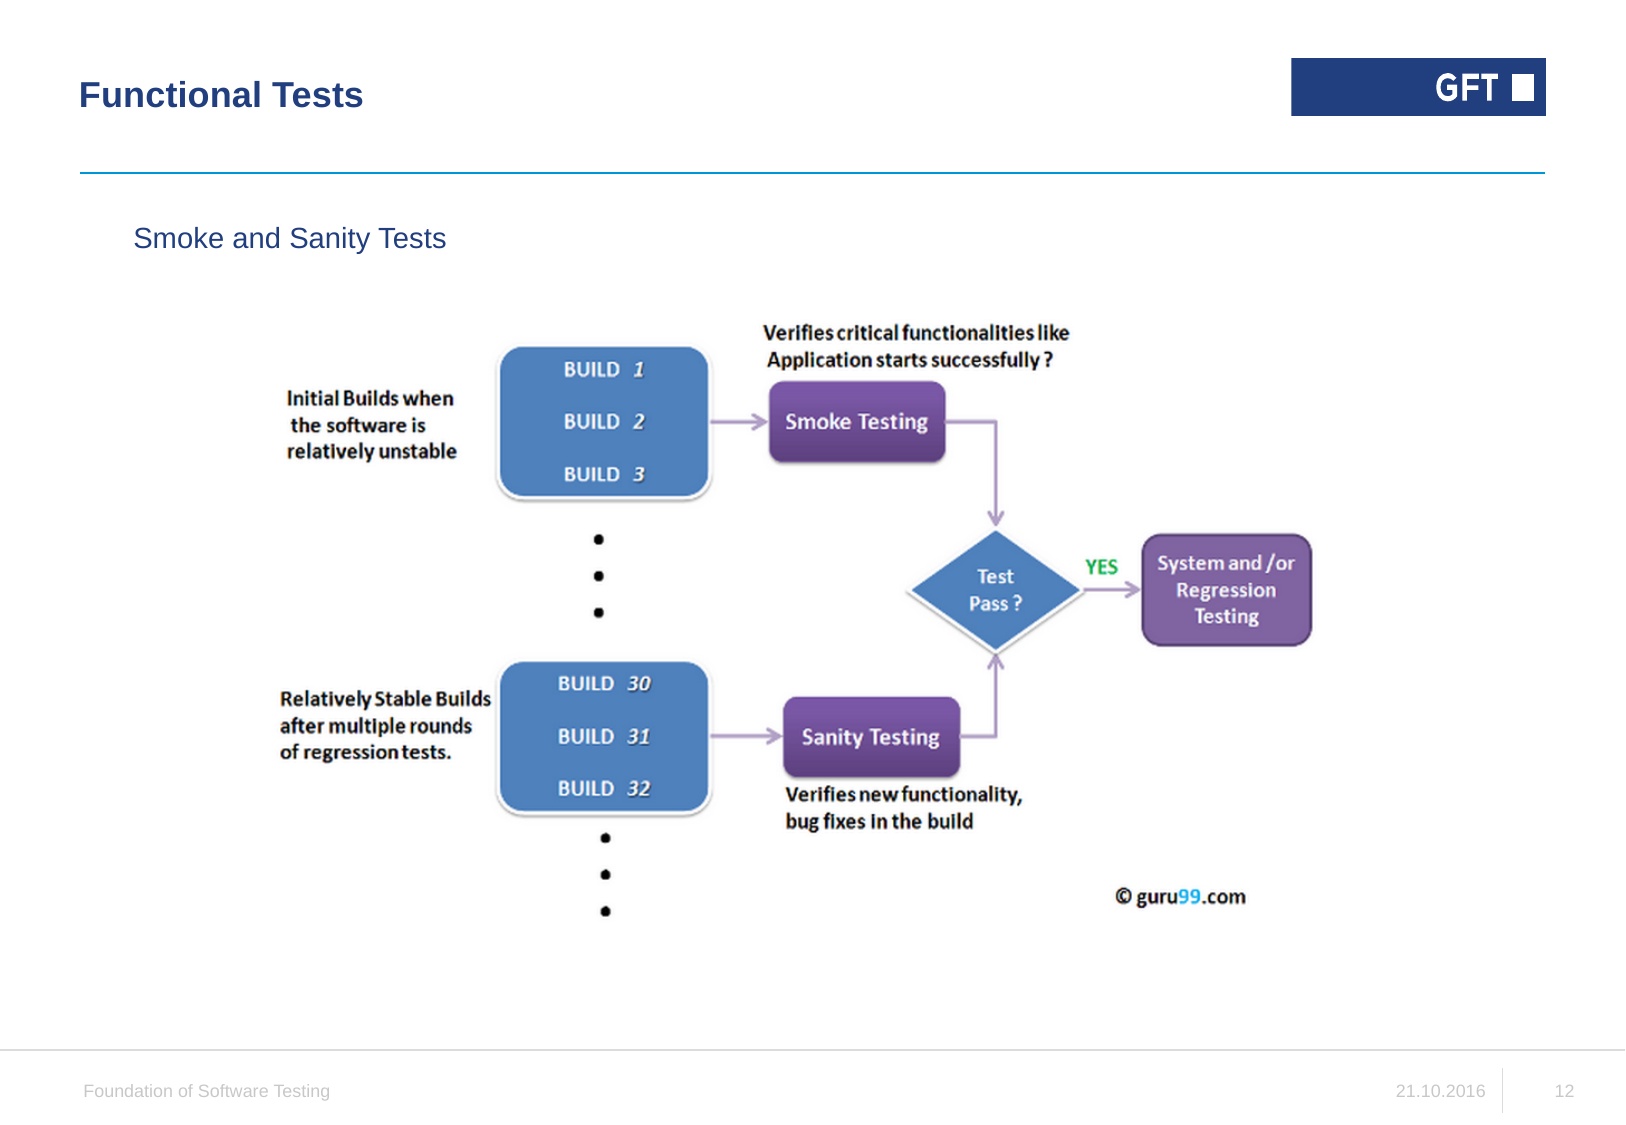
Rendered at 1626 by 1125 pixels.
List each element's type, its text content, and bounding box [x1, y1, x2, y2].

picture [268, 314, 1324, 928]
title Functional Tests [79, 75, 1269, 114]
list Smoke and Sanity Tests [133, 171, 1495, 1054]
